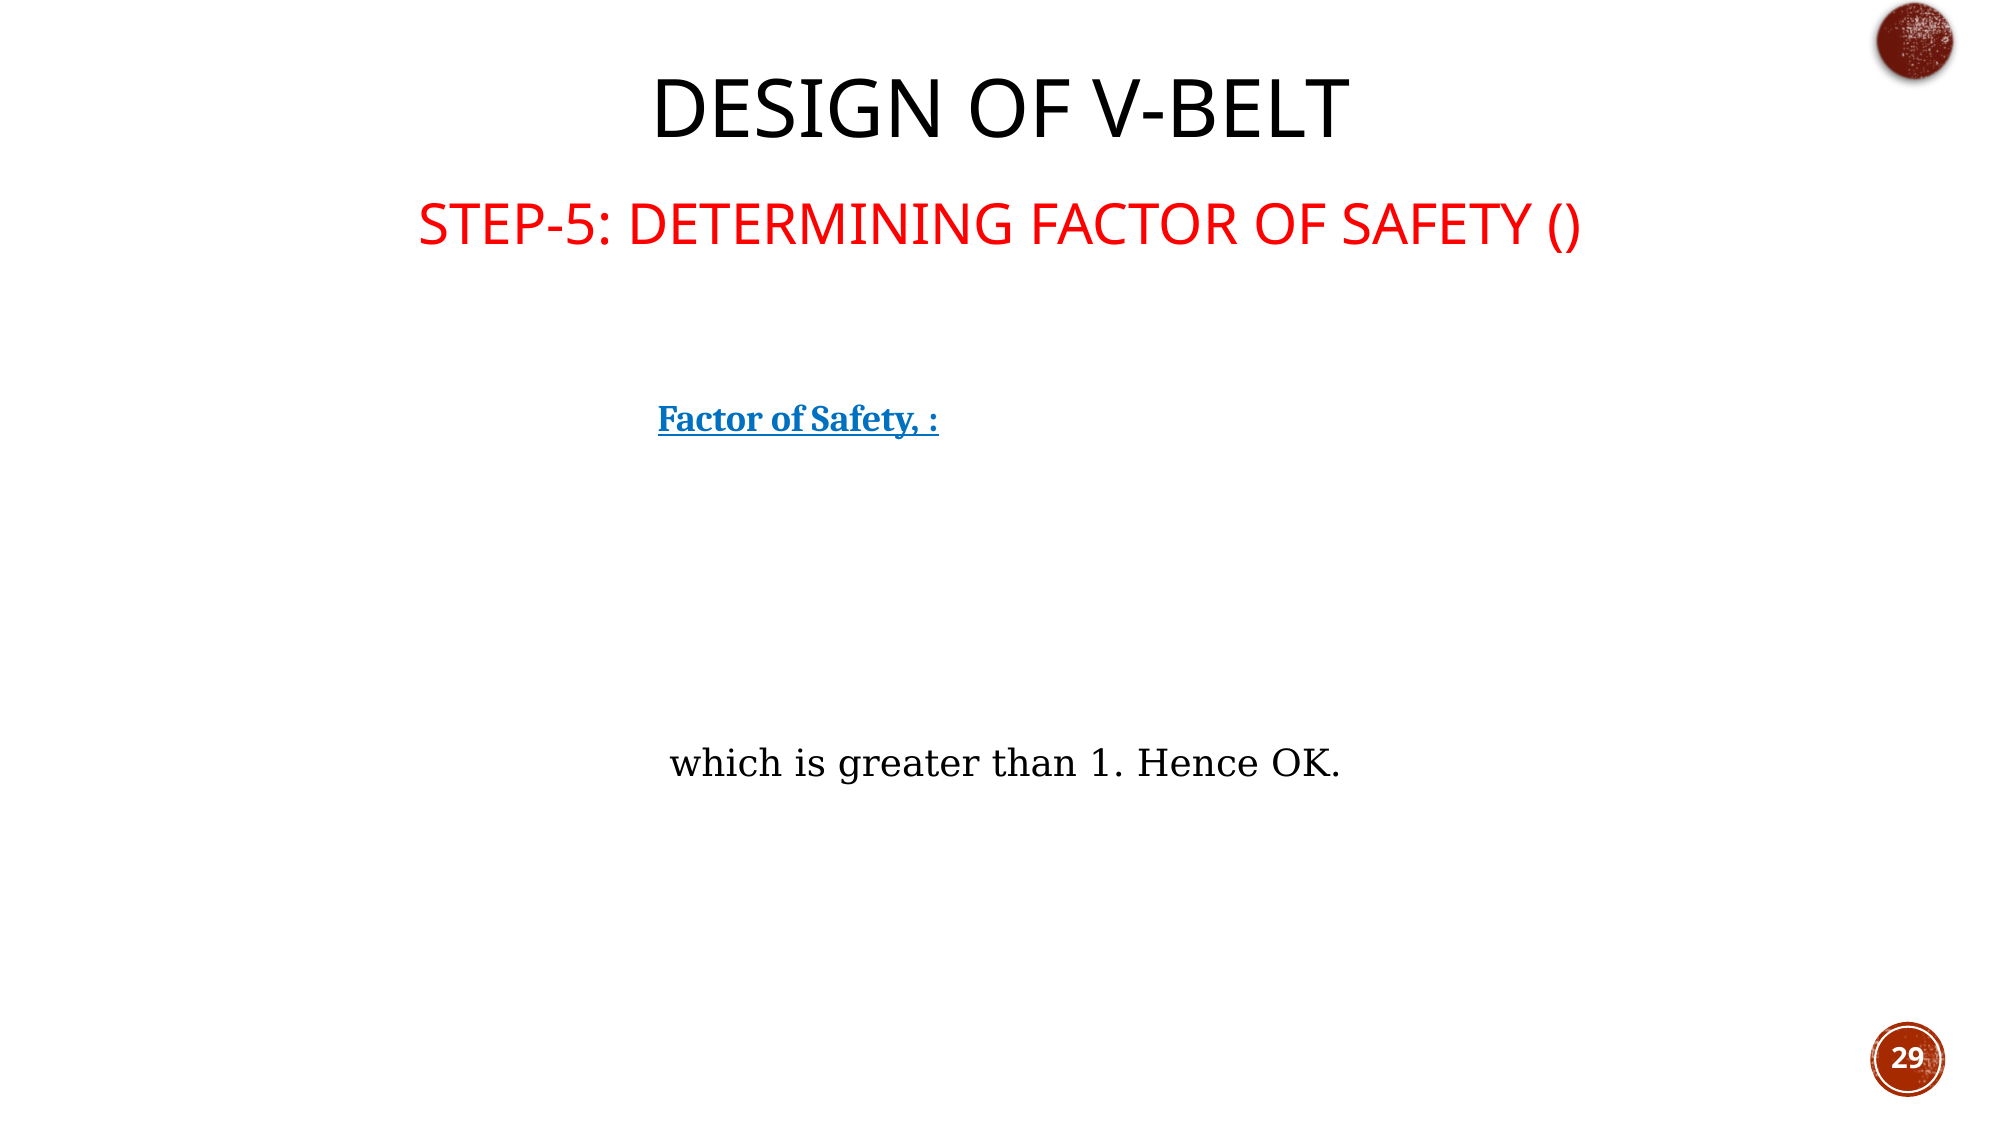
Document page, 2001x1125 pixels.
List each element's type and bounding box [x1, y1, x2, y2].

text_box [0, 263, 2000, 1125]
text_box [1879, 5, 1952, 78]
